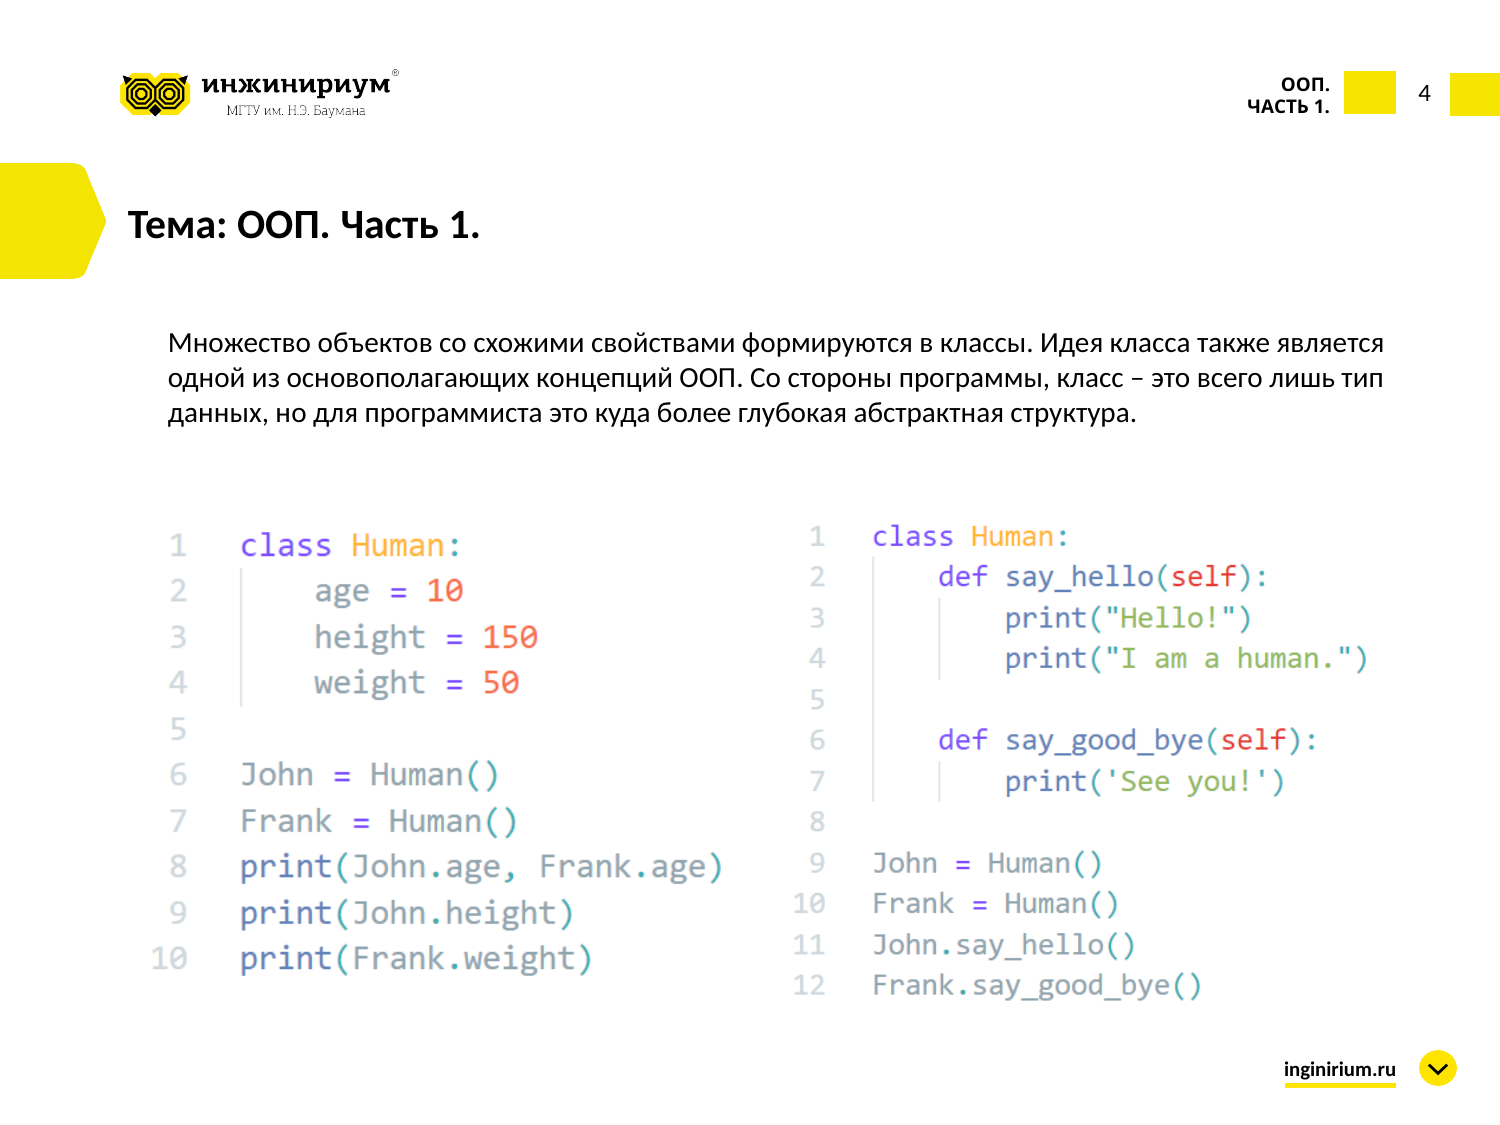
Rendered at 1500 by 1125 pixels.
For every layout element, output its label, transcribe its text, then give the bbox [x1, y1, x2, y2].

picture [139, 523, 733, 993]
picture [1449, 73, 1500, 116]
picture [1419, 1049, 1457, 1086]
text_box 4 [1403, 68, 1447, 114]
picture [780, 519, 1375, 1009]
picture [1344, 71, 1396, 115]
picture [0, 163, 106, 279]
picture [120, 68, 399, 119]
picture [1284, 1083, 1396, 1088]
text_box Множество объектов со схожими свойствами формируются в классы. Идея класса также является одной из основополагающих концепций ООП. Со стороны программы, класс – это всего лишь тип данных, но для программиста это куда более глубокая абстрактная структура. [152, 308, 1412, 444]
text_box Тема: ООП. Часть 1. [113, 189, 1353, 293]
text_box ООП. ЧАСТЬ 1. [718, 65, 1345, 126]
text_box inginirium.ru [1263, 1047, 1412, 1088]
